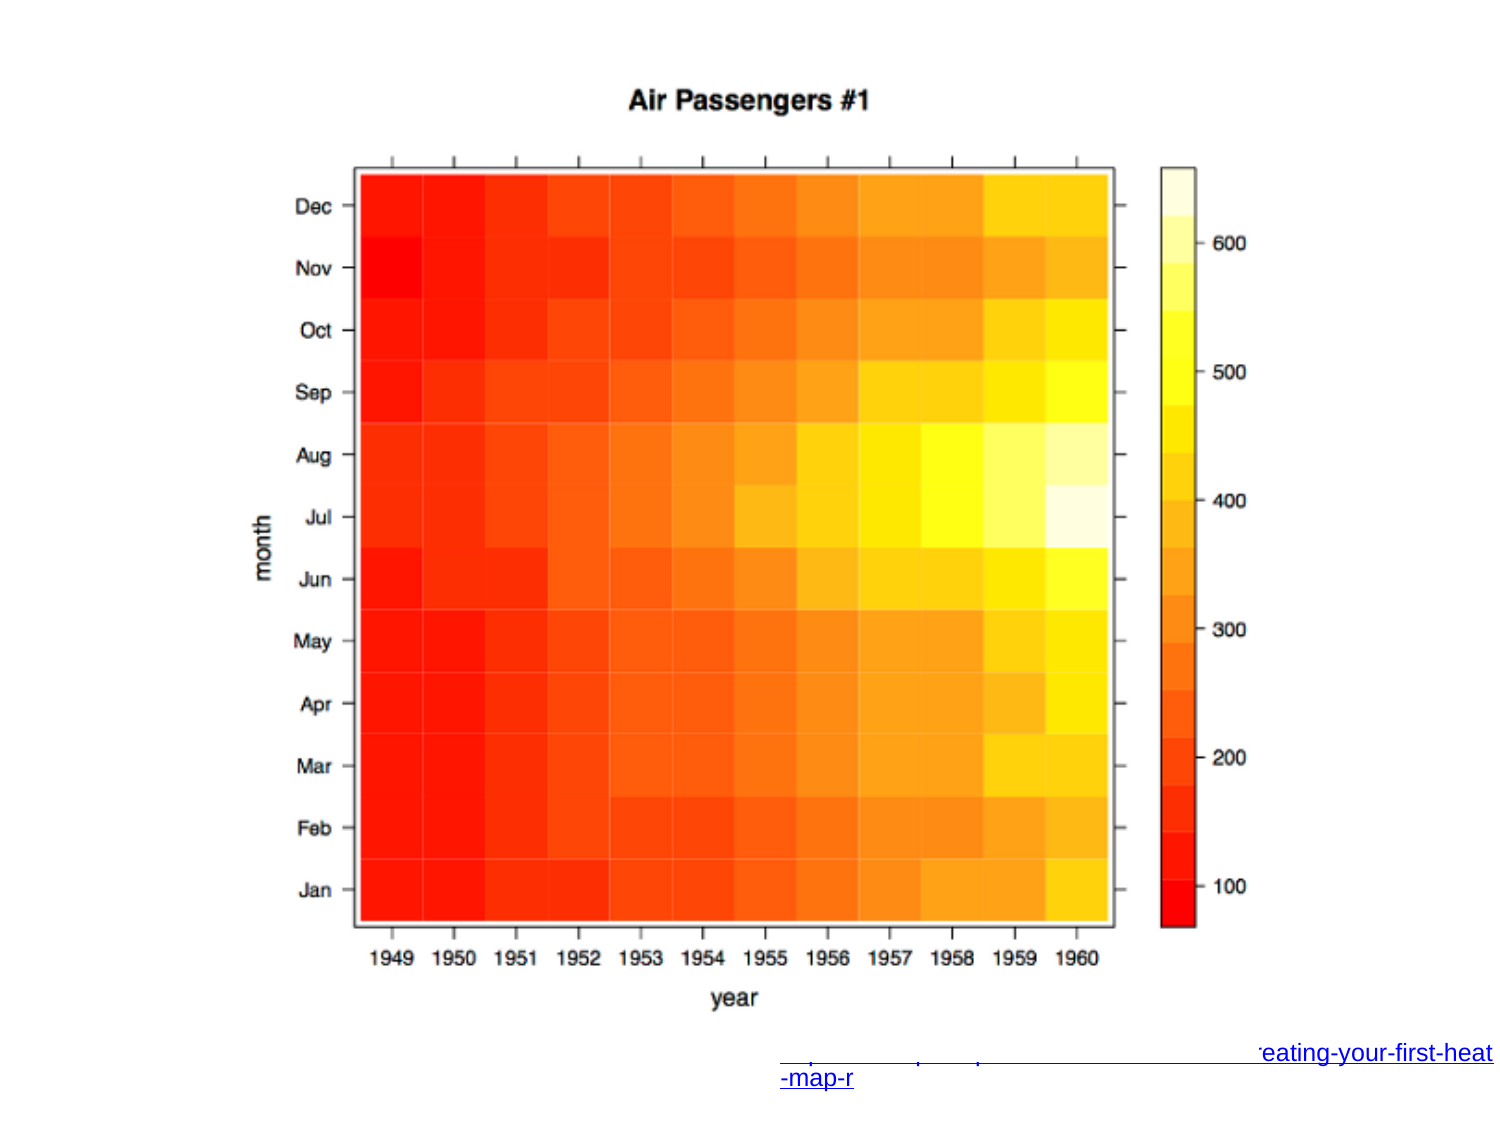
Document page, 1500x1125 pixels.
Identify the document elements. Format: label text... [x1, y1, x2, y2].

picture [241, 44, 1259, 1062]
text_box https://www.packtpub.com/books/content/creating-your-first-heat-map-r [765, 1029, 1500, 1105]
